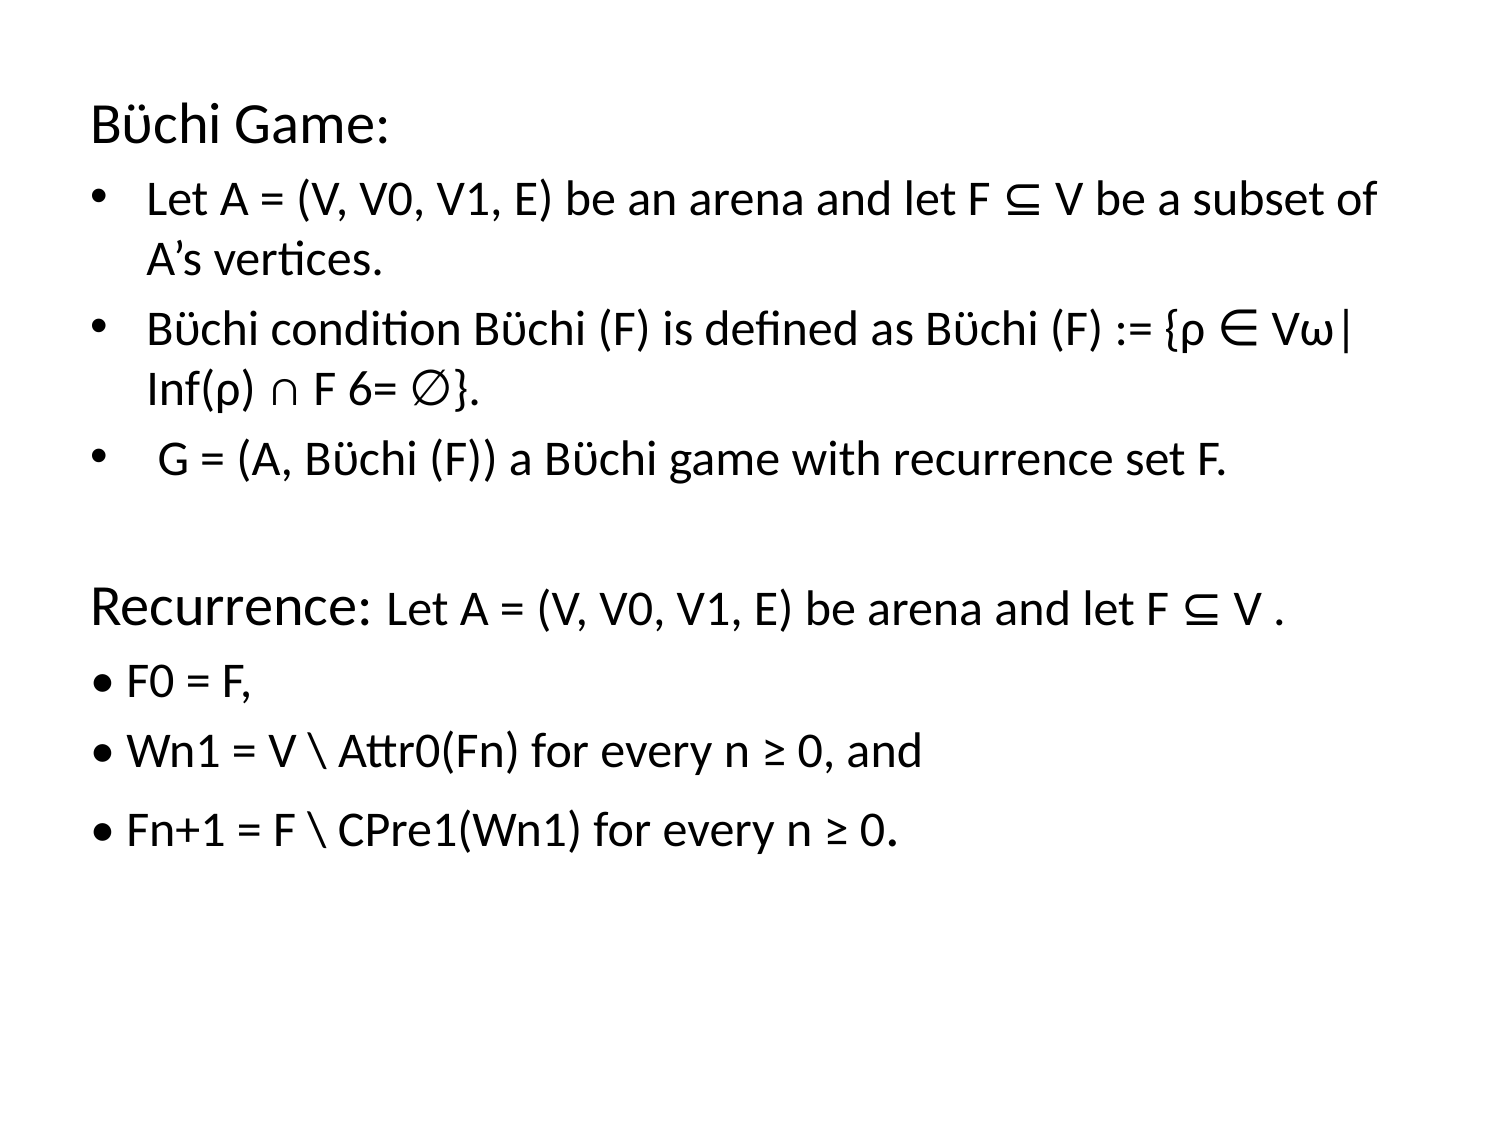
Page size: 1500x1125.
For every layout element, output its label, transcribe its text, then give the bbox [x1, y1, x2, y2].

list Bϋchi Game: Let A = (V, V0, V1, E) be an arena and let F ⊆ V be a subset of A’s vertices. Bϋchi condition Bϋchi (F) is defined as Bϋchi (F) := {ρ ∈ Vω| Inf(ρ) ∩ F 6= ∅}. G = (A, Bϋchi (F)) a Bϋchi game with recurrence set F. Recurrence: Let A = (V, V0, V1, E) be arena and let F ⊆ V . • F0 = F, • Wn1 = V \ Attr0(Fn) for every n ≥ 0, and • Fn+1 = F \ CPre1(Wn1) for every n ≥ 0. [75, 78, 1425, 1005]
